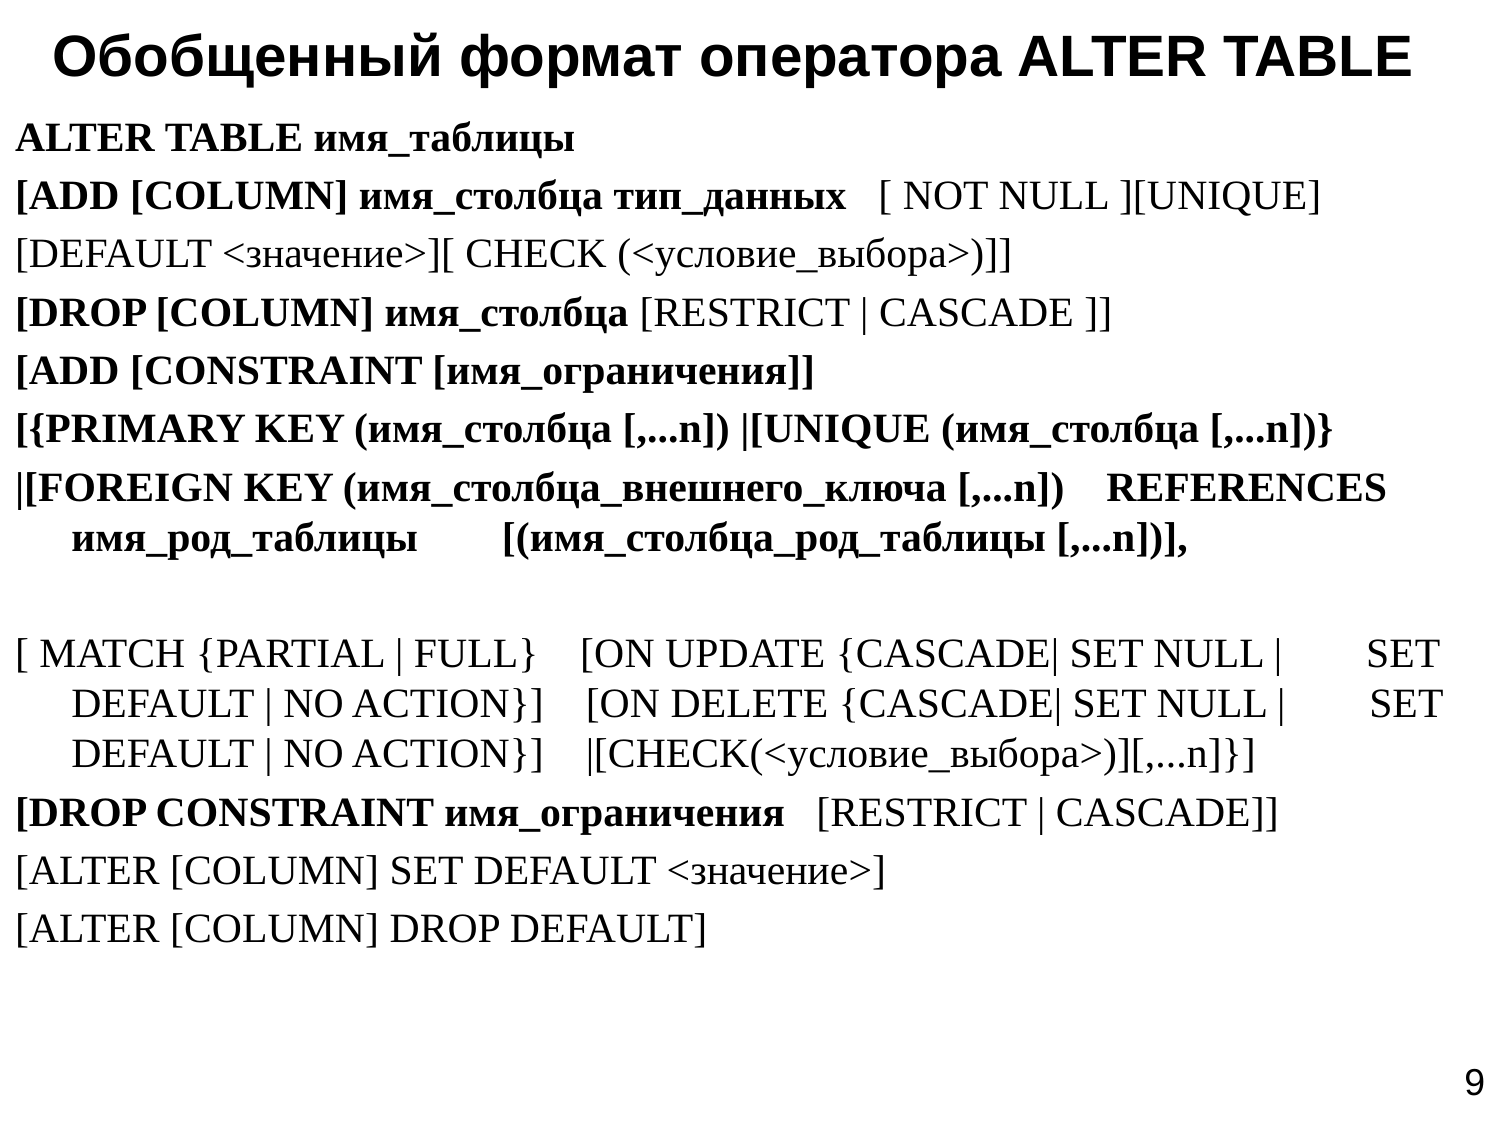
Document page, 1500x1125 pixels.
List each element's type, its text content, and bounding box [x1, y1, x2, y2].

list ALTER TABLE имя_таблицы [ADD [COLUMN] имя_столбца тип_данных [ NOT NULL ][UNIQUE] [DEFAULT <значение>][ CHECK (<условие_выбора>)]] [DROP [COLUMN] имя_столбца [RESTRICT | CASCADE ]] [ADD [CONSTRAINT [имя_ограничения]] [{PRIMARY KEY (имя_столбца [,...n]) |[UNIQUE (имя_столбца [,...n])} |[FOREIGN KEY (имя_столбца_внешнего_ключа [,...n]) REFERENCES имя_род_таблицы [(имя_столбца_род_таблицы [,...n])], [ MATCH {PARTIAL | FULL} [ON UPDATE {CASCADE| SET NULL | SET DEFAULT | NO ACTION}] [ON DELETE {CASCADE| SET NULL | SET DEFAULT | NO ACTION}] |[CHECK(<условие_выбора>)][,...n]}] [DROP CONSTRAINT имя_ограничения [RESTRICT | CASCADE]] [ALTER [COLUMN] SET DEFAULT <значение>] [ALTER [COLUMN] DROP DEFAULT] [0, 101, 1500, 1083]
title Обобщенный формат оператора ALTER TABLE [0, 18, 1483, 88]
slide_number 9 [1347, 1049, 1500, 1125]
